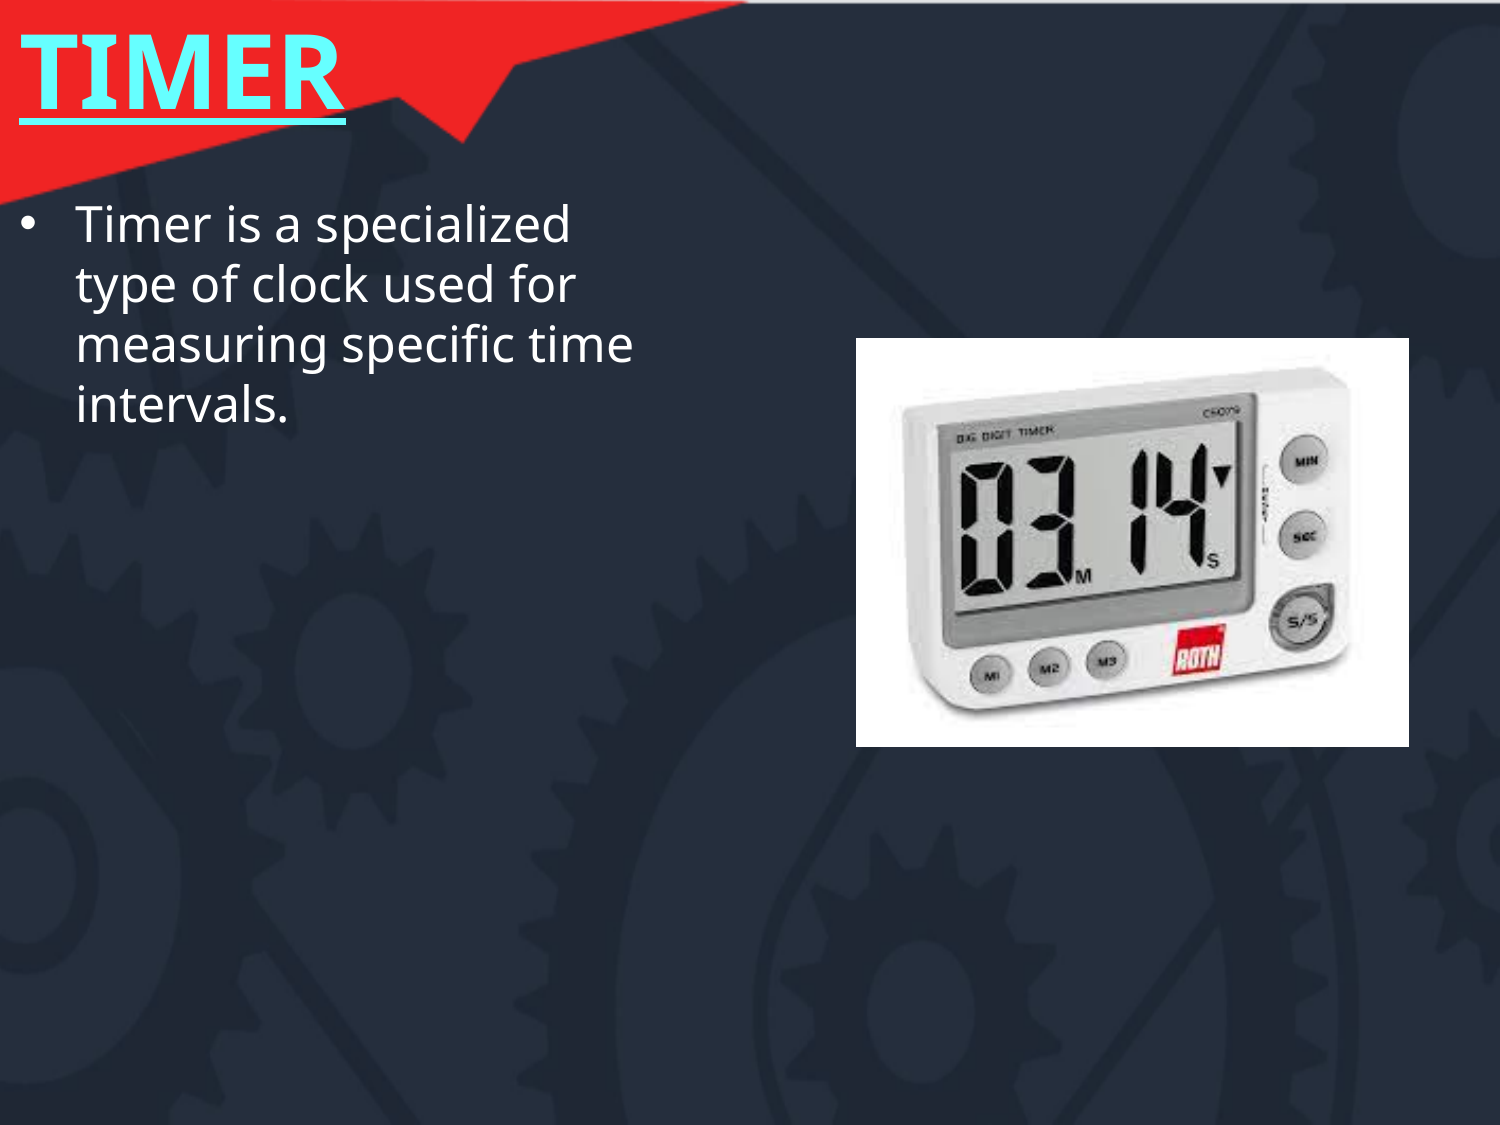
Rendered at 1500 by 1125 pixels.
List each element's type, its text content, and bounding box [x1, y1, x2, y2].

title TIMER [4, 0, 1355, 162]
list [856, 337, 1409, 747]
list Timer is a specialized type of clock used for measuring specific time intervals. [4, 184, 667, 927]
picture [0, 0, 1500, 1125]
